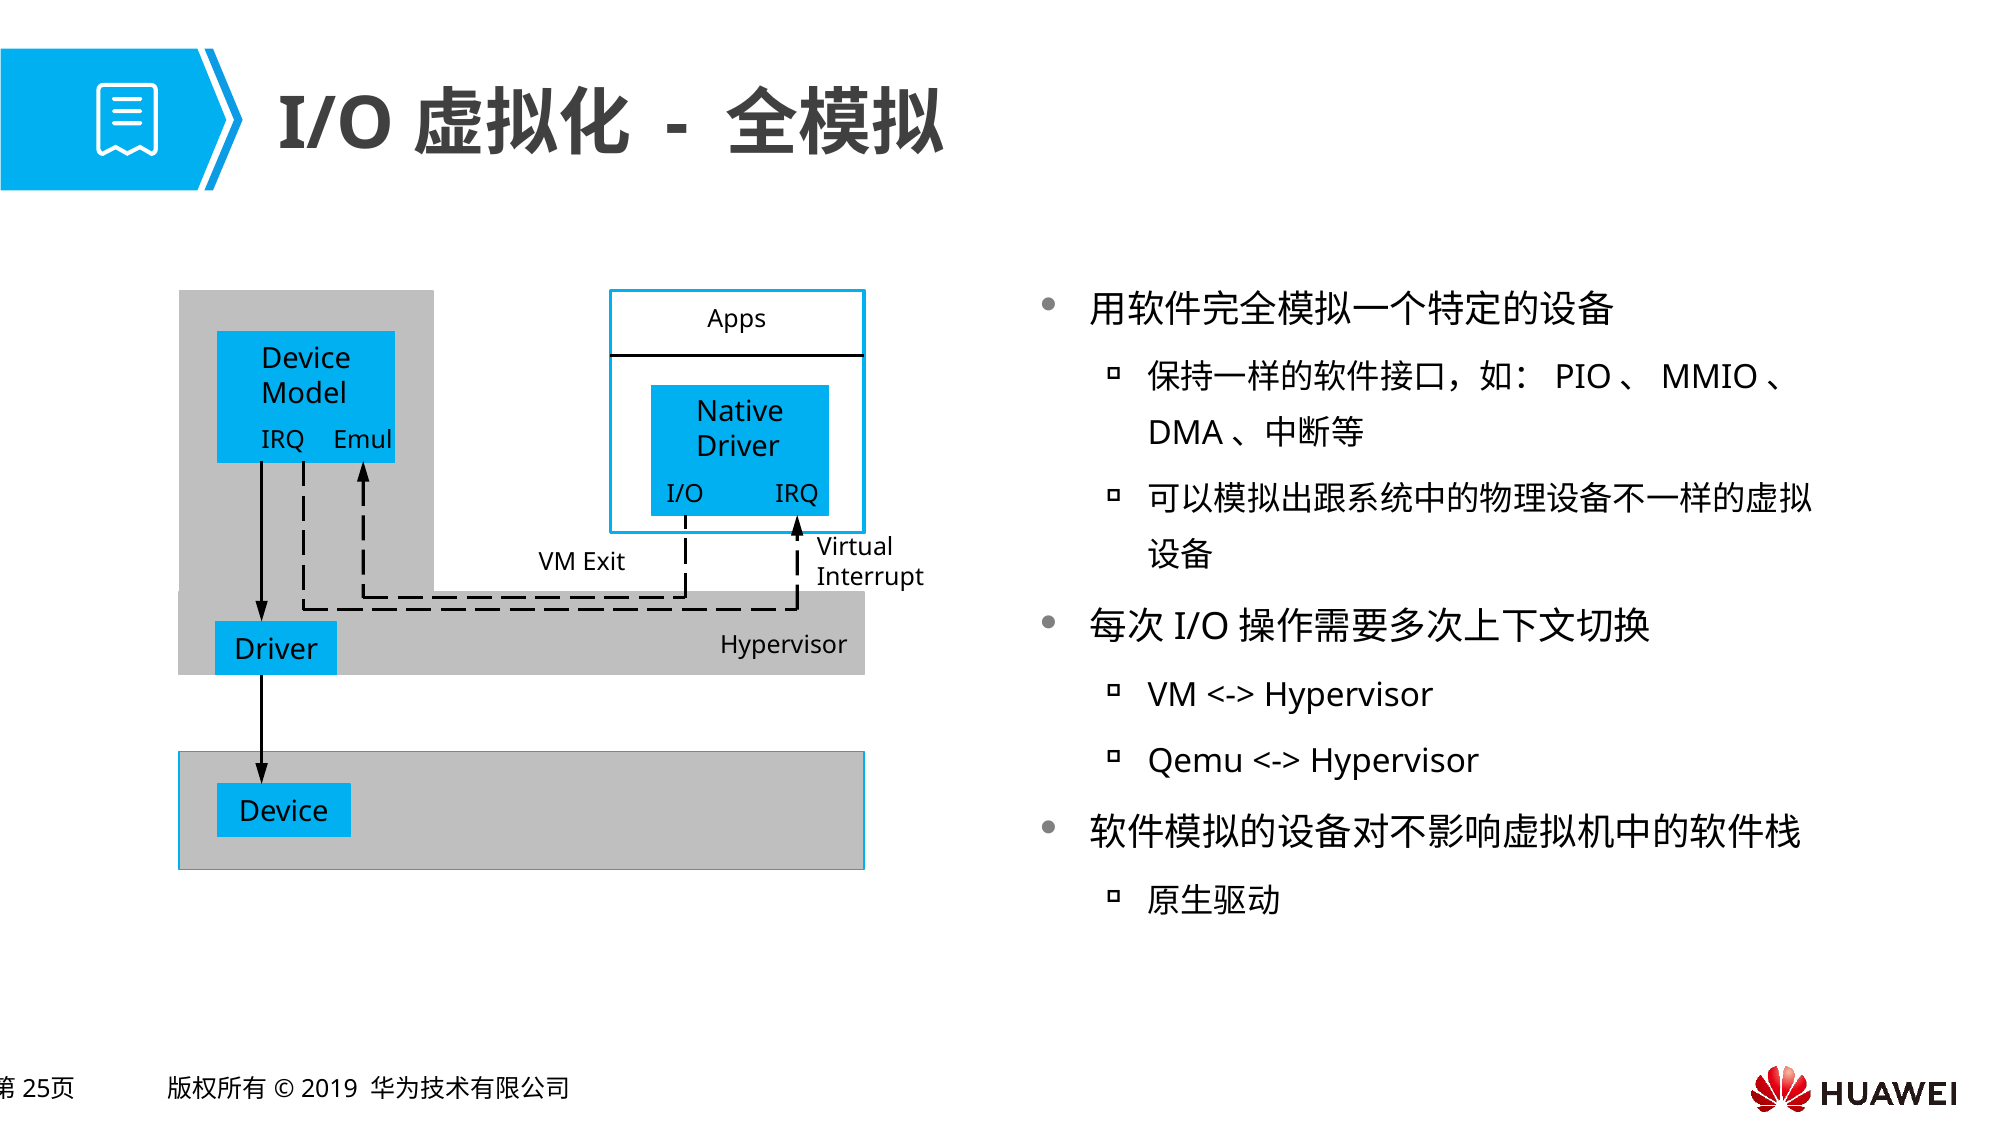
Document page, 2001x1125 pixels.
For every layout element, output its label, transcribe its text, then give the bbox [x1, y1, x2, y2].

text_box [610, 290, 865, 355]
text_box I/O [652, 470, 719, 515]
text_box [263, 462, 865, 675]
text_box Native Driver [651, 385, 829, 516]
list 用软件完全模拟一个特定的设备 保持一样的软件接口，如：PIO、MMIO、DMA、中断等 可以模拟出跟系统中的物理设备不一样的虚拟设备 每次I/O操作需要多次上下文切换 VM <-> Hypervisor Qemu <-> Hypervisor 软件模拟的设备对不影响虚拟机中的软件栈 原生驱动 [1026, 259, 1831, 1028]
text_box [610, 360, 865, 533]
text_box Emul [320, 416, 408, 461]
text_box Apps [693, 295, 782, 340]
text_box IRQ [760, 470, 834, 515]
text_box Driver [215, 621, 337, 675]
text_box [179, 751, 865, 870]
picture [1751, 1066, 1956, 1112]
text_box Device Model [217, 331, 395, 462]
text_box Hypervisor [705, 621, 863, 666]
text_box [179, 290, 681, 675]
text_box Device [217, 783, 351, 837]
title I/O虚拟化 - 全模拟 [261, 67, 1875, 173]
text_box Virtual Interrupt [802, 523, 939, 598]
text_box VM Exit [524, 538, 641, 583]
text_box IRQ [246, 416, 320, 461]
